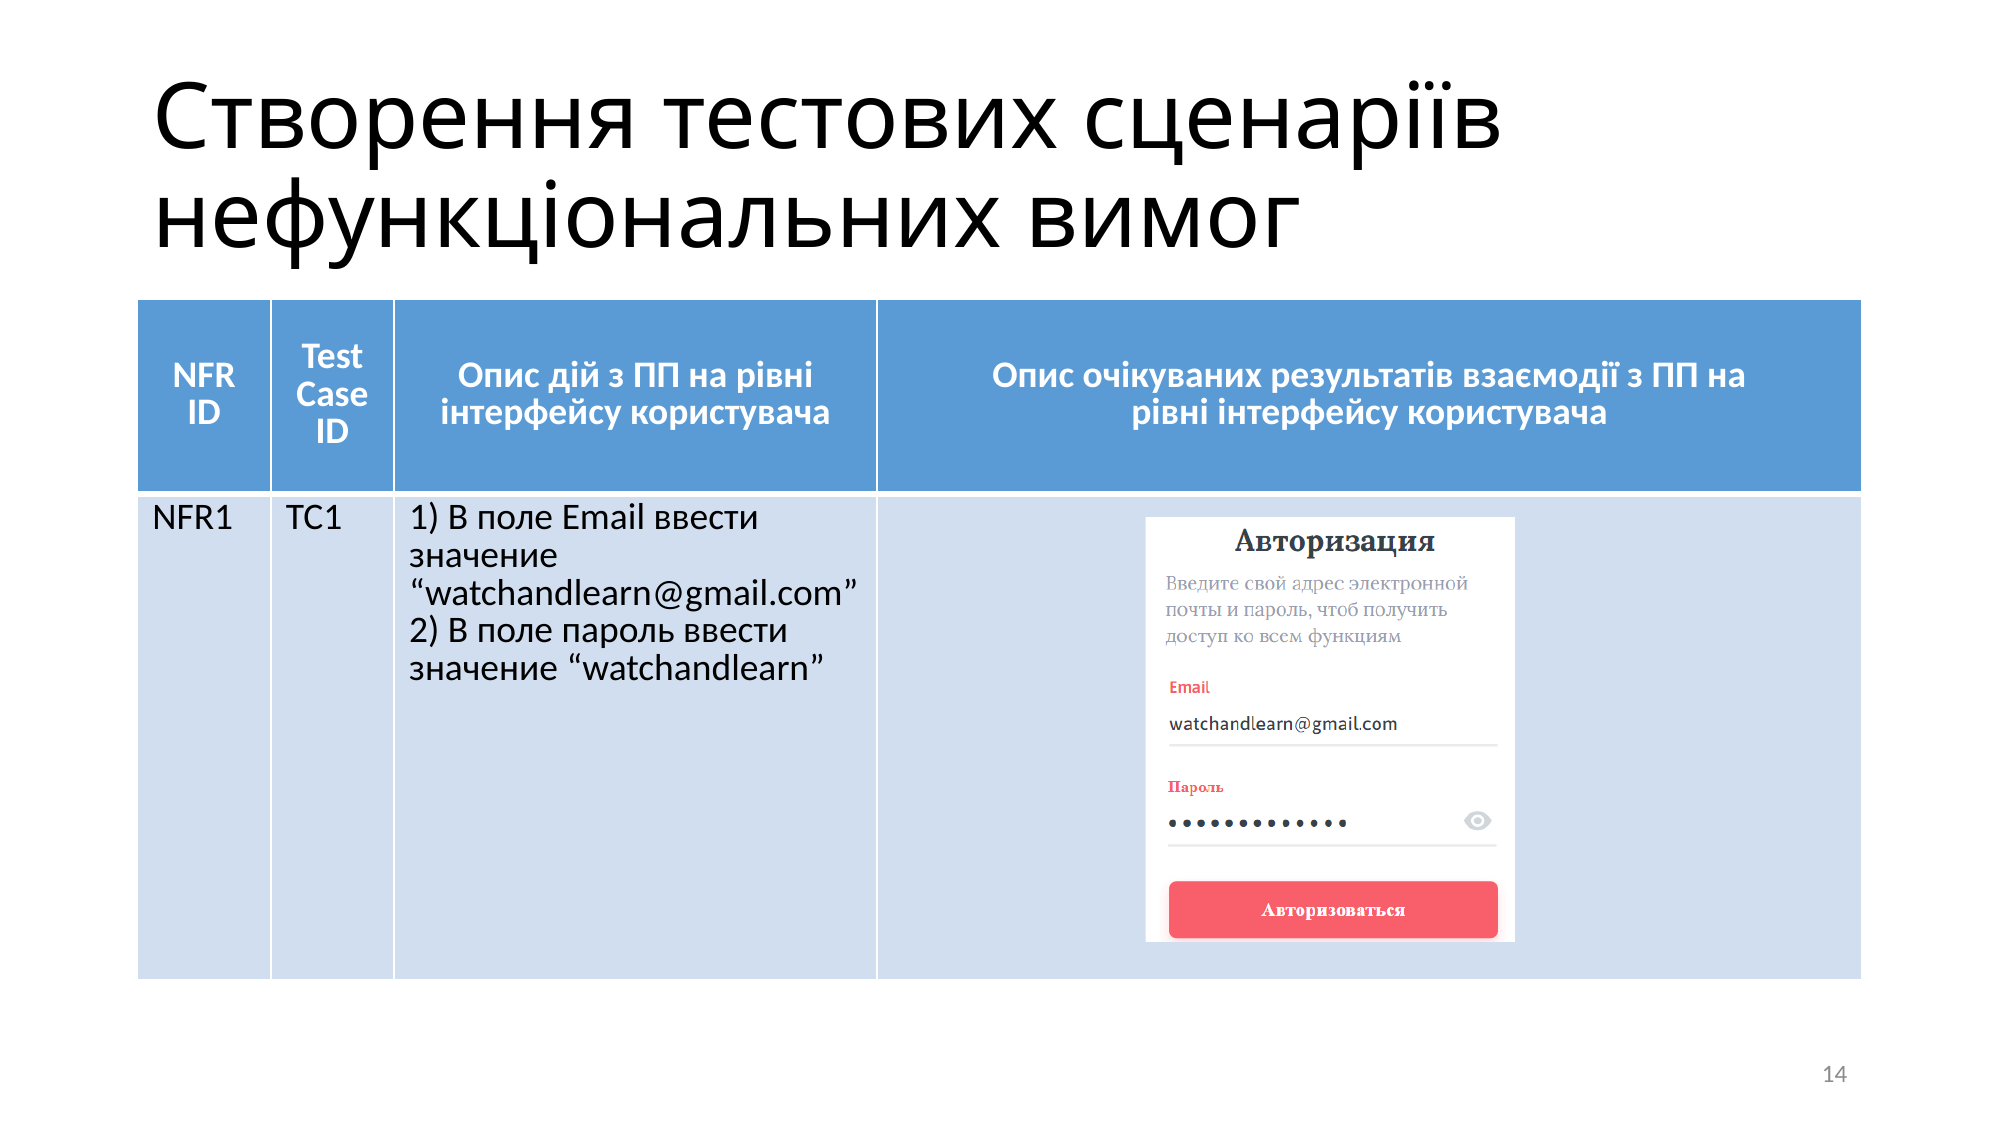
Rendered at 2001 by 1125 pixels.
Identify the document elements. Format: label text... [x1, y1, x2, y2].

table_header Test Case ID [272, 300, 393, 491]
table_header Опис очікуваних результатів взаємодії з ПП на рівні інтерфейсу користувача [878, 300, 1861, 491]
table_cell NFR1 [138, 497, 270, 979]
table_cell 1) В поле Email ввести значение “watchandlearn@gmail.com”2) В поле пароль ввести значение “watchandlearn” [395, 497, 876, 979]
table_header NFR ID [138, 300, 270, 491]
picture [1145, 517, 1515, 942]
table_header Опис дій з ПП на рівні інтерфейсу користувача [395, 300, 876, 491]
table_cell TC1 [272, 497, 393, 979]
slide_number 14 [1412, 1042, 1863, 1103]
title Створення тестових сценаріїв нефункціональних вимог [137, 59, 1863, 278]
table_cell [878, 497, 1861, 979]
